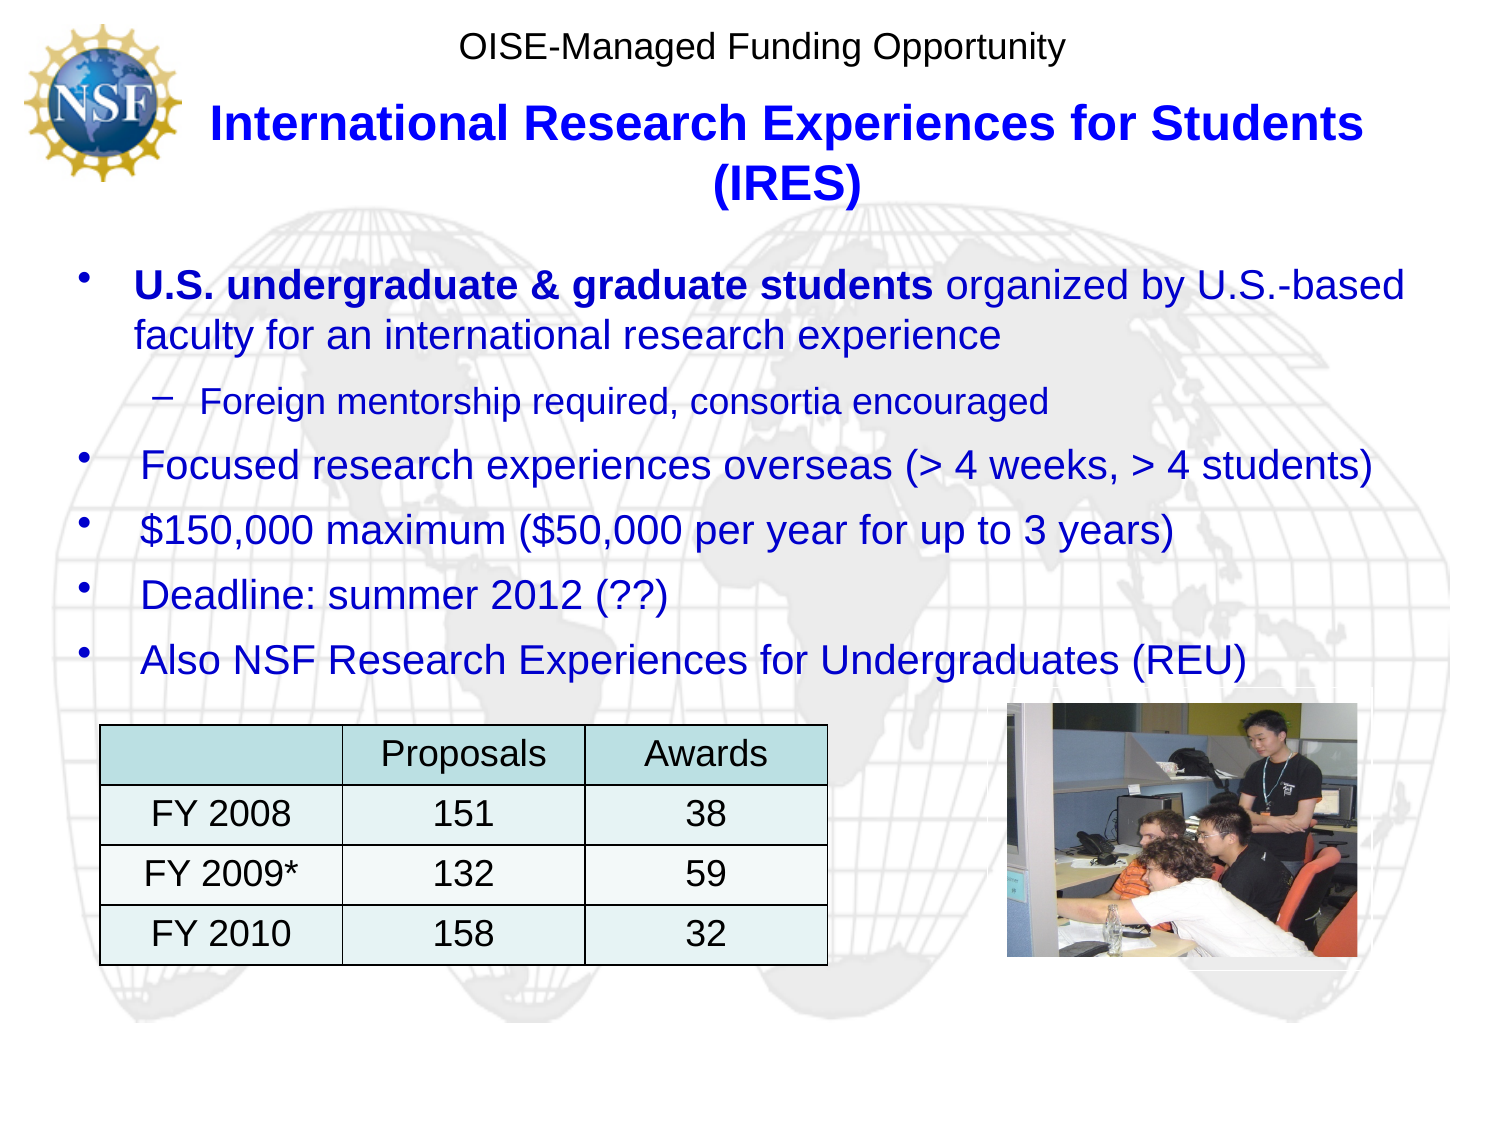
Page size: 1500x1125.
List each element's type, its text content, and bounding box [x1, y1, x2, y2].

table_cell 132 [343, 846, 584, 904]
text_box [987, 687, 1373, 971]
title International Research Experiences for Students (IRES) [187, 62, 1388, 238]
table_cell 59 [586, 846, 827, 904]
table_cell FY 2009* [101, 846, 342, 904]
table_cell 158 [343, 906, 584, 964]
list U.S. undergraduate & graduate students organized by U.S.-based faculty for an international research experience Foreign mentorship required, consortia encouraged Focused research experiences overseas (> 4 weeks, > 4 students) $150,000 maximum ($50,000 per year for up to 3 years) Deadline: summer 2012 (??) Also NSF Research Experiences for Undergraduates (REU) [62, 249, 1451, 738]
table_cell 32 [586, 906, 827, 964]
table_header [101, 726, 342, 784]
text_box OISE-Managed Funding Opportunity [387, 14, 1138, 74]
table_cell 38 [586, 786, 827, 844]
picture [24, 24, 182, 182]
table_cell FY 2008 [101, 786, 342, 844]
table_cell 151 [343, 786, 584, 844]
table_header Awards [586, 726, 827, 784]
table_cell FY 2010 [101, 906, 342, 964]
table_header Proposals [343, 726, 584, 784]
